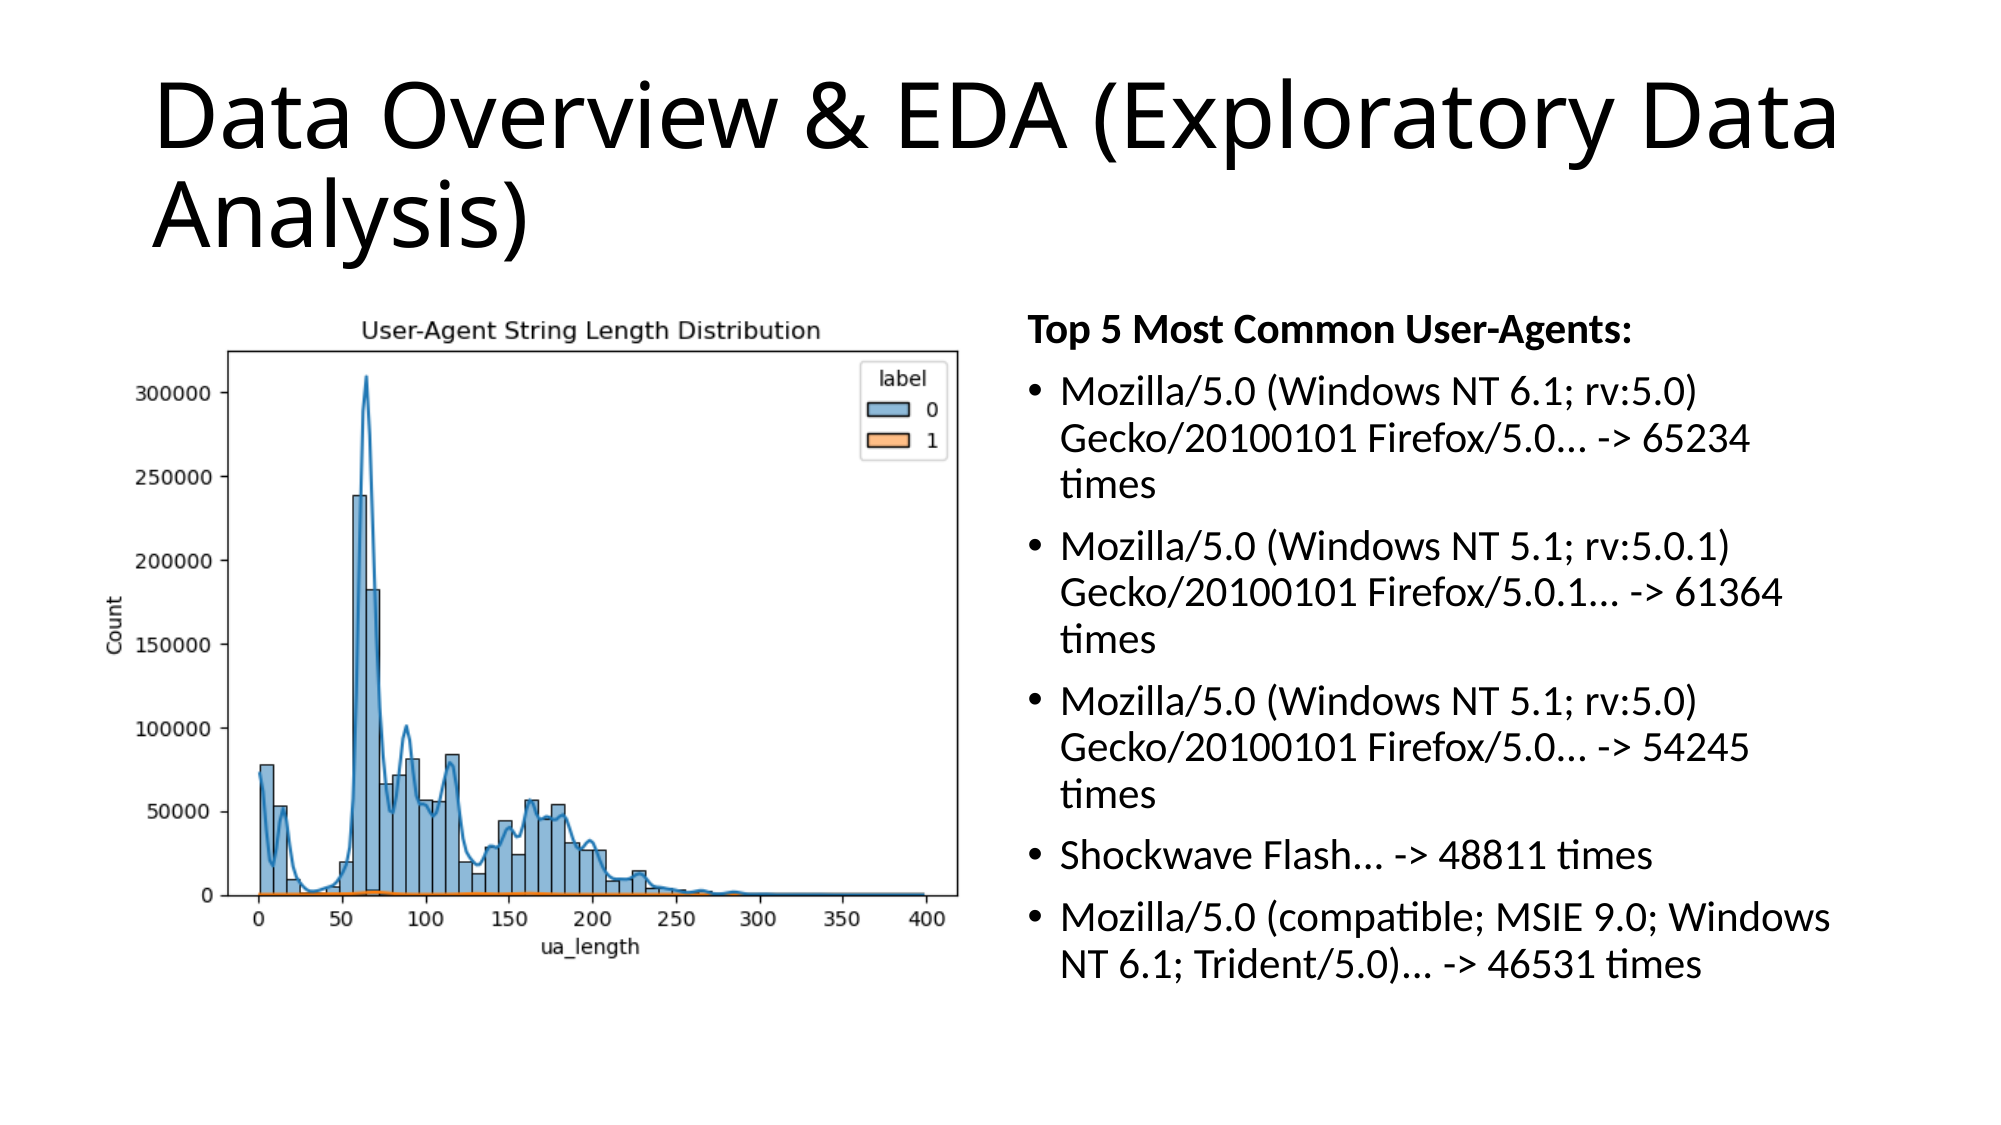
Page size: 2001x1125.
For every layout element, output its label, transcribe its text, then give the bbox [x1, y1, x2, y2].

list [101, 320, 988, 966]
list Top 5 Most Common User-Agents: Mozilla/5.0 (Windows NT 6.1; rv:5.0) Gecko/20100101 Firefox/5.0... -> 65234 times Mozilla/5.0 (Windows NT 5.1; rv:5.0.1) Gecko/20100101 Firefox/5.0.1... -> 61364 times Mozilla/5.0 (Windows NT 5.1; rv:5.0) Gecko/20100101 Firefox/5.0... -> 54245 times Shockwave Flash... -> 48811 times Mozilla/5.0 (compatible; MSIE 9.0; Windows NT 6.1; Trident/5.0)... -> 46531 times [1012, 299, 1863, 1014]
title Data Overview & EDA (Exploratory Data Analysis) [137, 59, 1863, 278]
